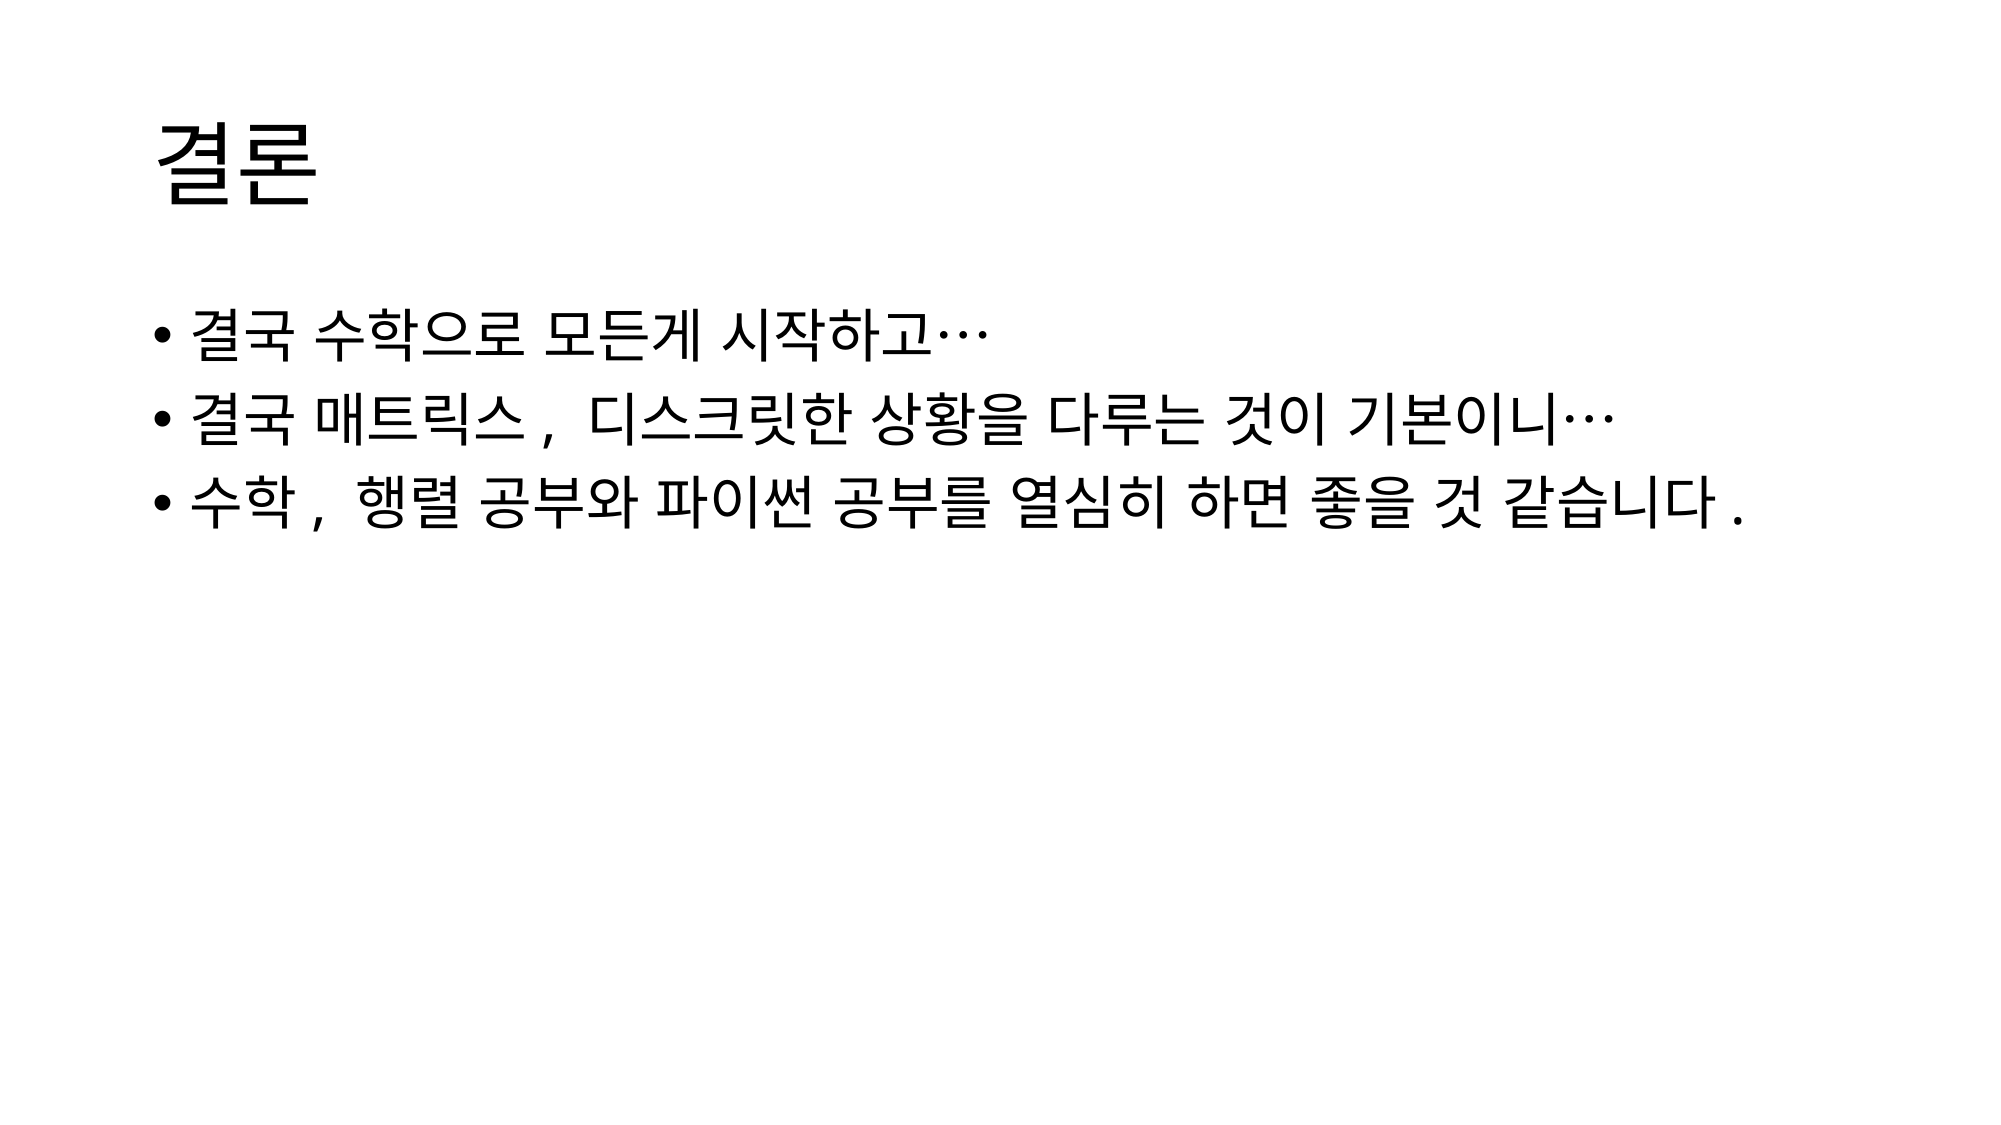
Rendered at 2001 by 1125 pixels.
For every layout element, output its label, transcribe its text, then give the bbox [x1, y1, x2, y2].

title 결론 [137, 59, 1863, 278]
list 결국 수학으로 모든게 시작하고… 결국 매트릭스, 디스크릿한 상황을 다루는 것이 기본이니… 수학, 행렬 공부와 파이썬 공부를 열심히 하면 좋을 것 같습니다. [137, 299, 1863, 1014]
